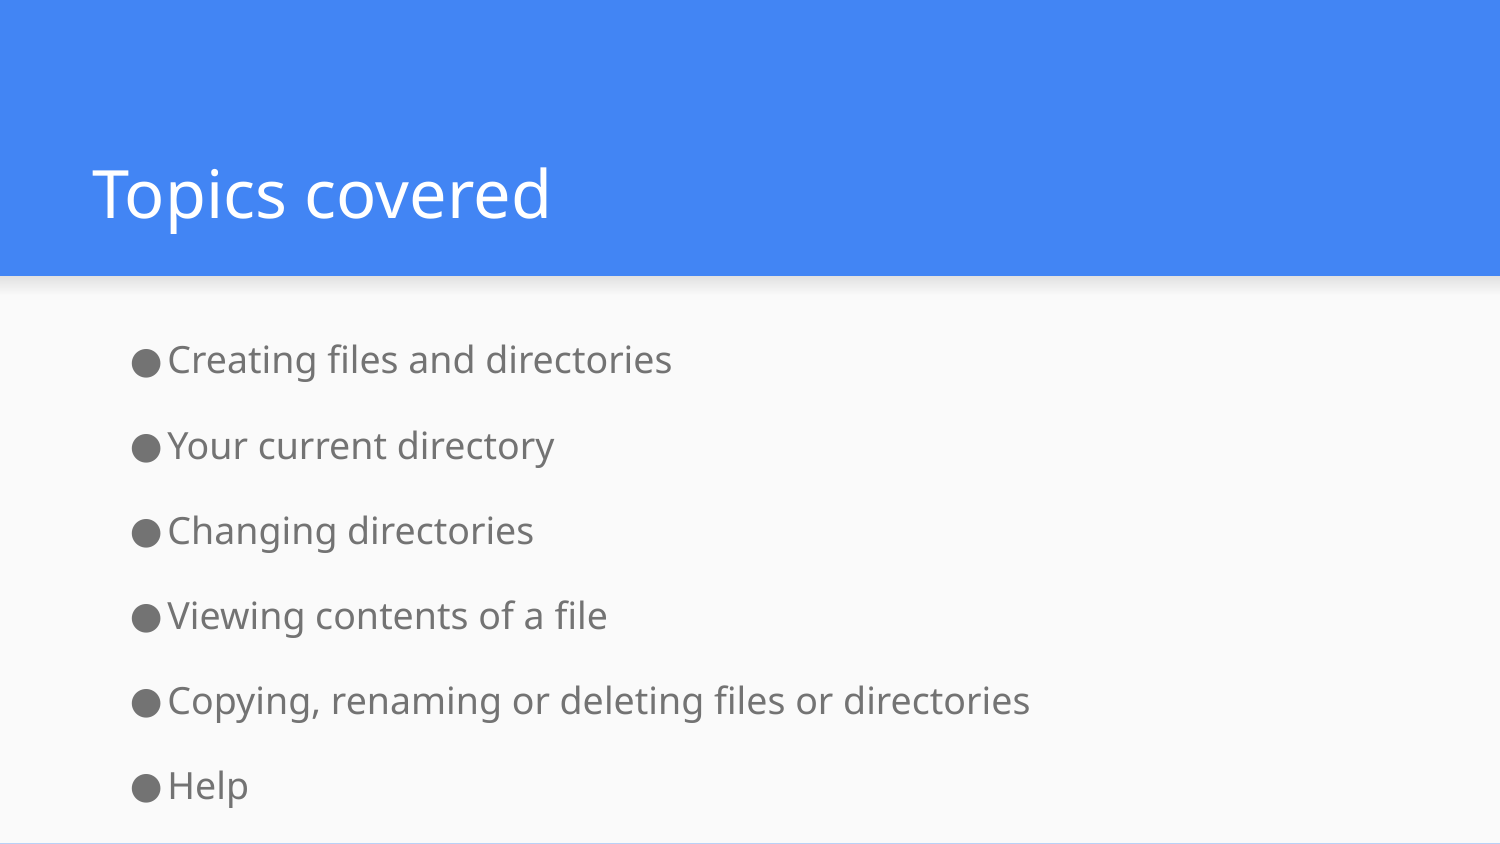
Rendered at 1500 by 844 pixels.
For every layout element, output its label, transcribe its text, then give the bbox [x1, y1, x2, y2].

title Topics covered [77, 121, 1427, 248]
list Creating files and directories Your current directory Changing directories Viewing contents of a file Copying, renaming or deleting files or directories Help [77, 314, 1427, 760]
